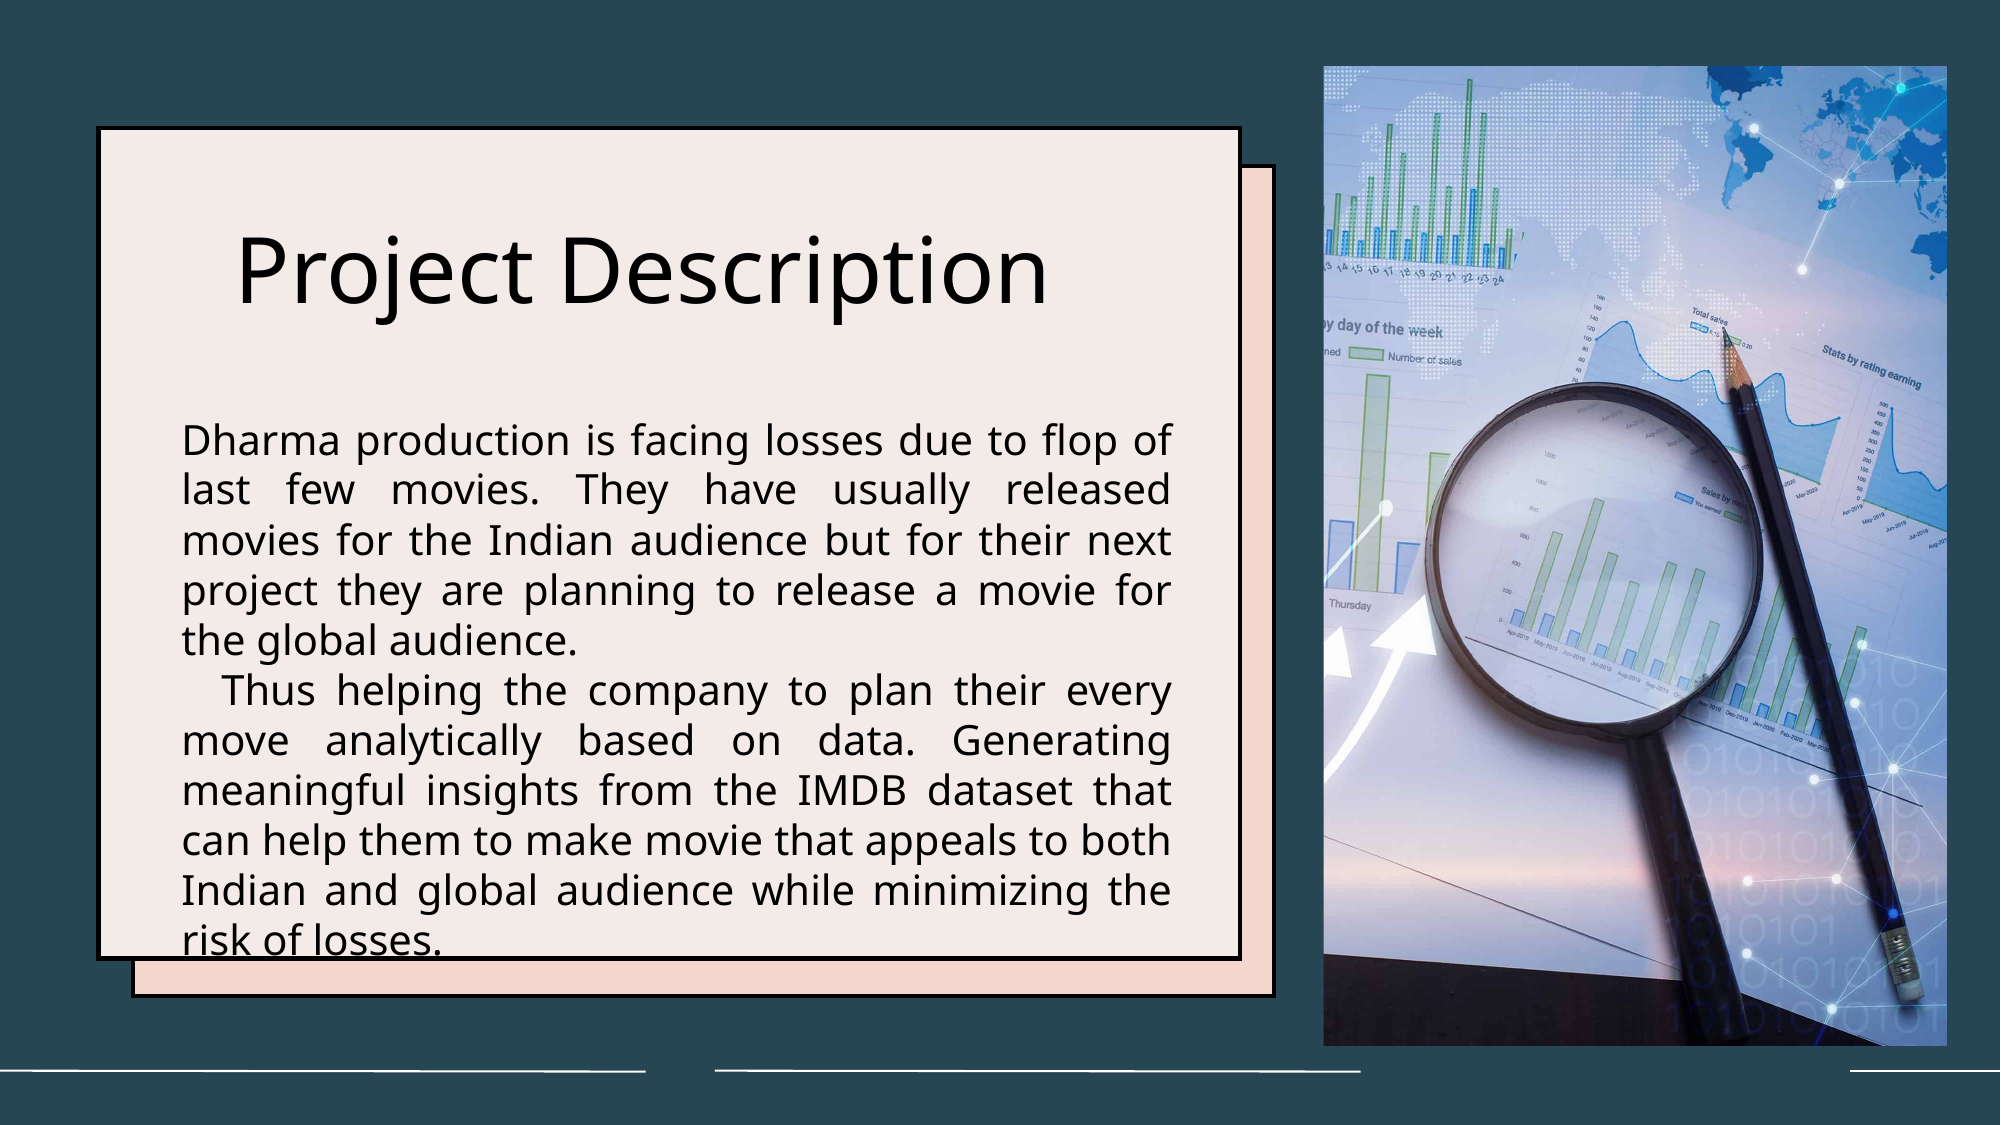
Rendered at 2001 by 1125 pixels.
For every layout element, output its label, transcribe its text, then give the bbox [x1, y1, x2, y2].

picture [1323, 66, 1947, 1046]
list Dharma production is facing losses due to flop of last few movies. They have usually released movies for the Indian audience but for their next project they are planning to release a movie for the global audience. Thus helping the company to plan their every move analytically based on data. Generating meaningful insights from the IMDB dataset that can help them to make movie that appeals to both Indian and global audience while minimizing the risk of losses. [157, 405, 1188, 839]
title Project Description [219, 217, 1133, 337]
